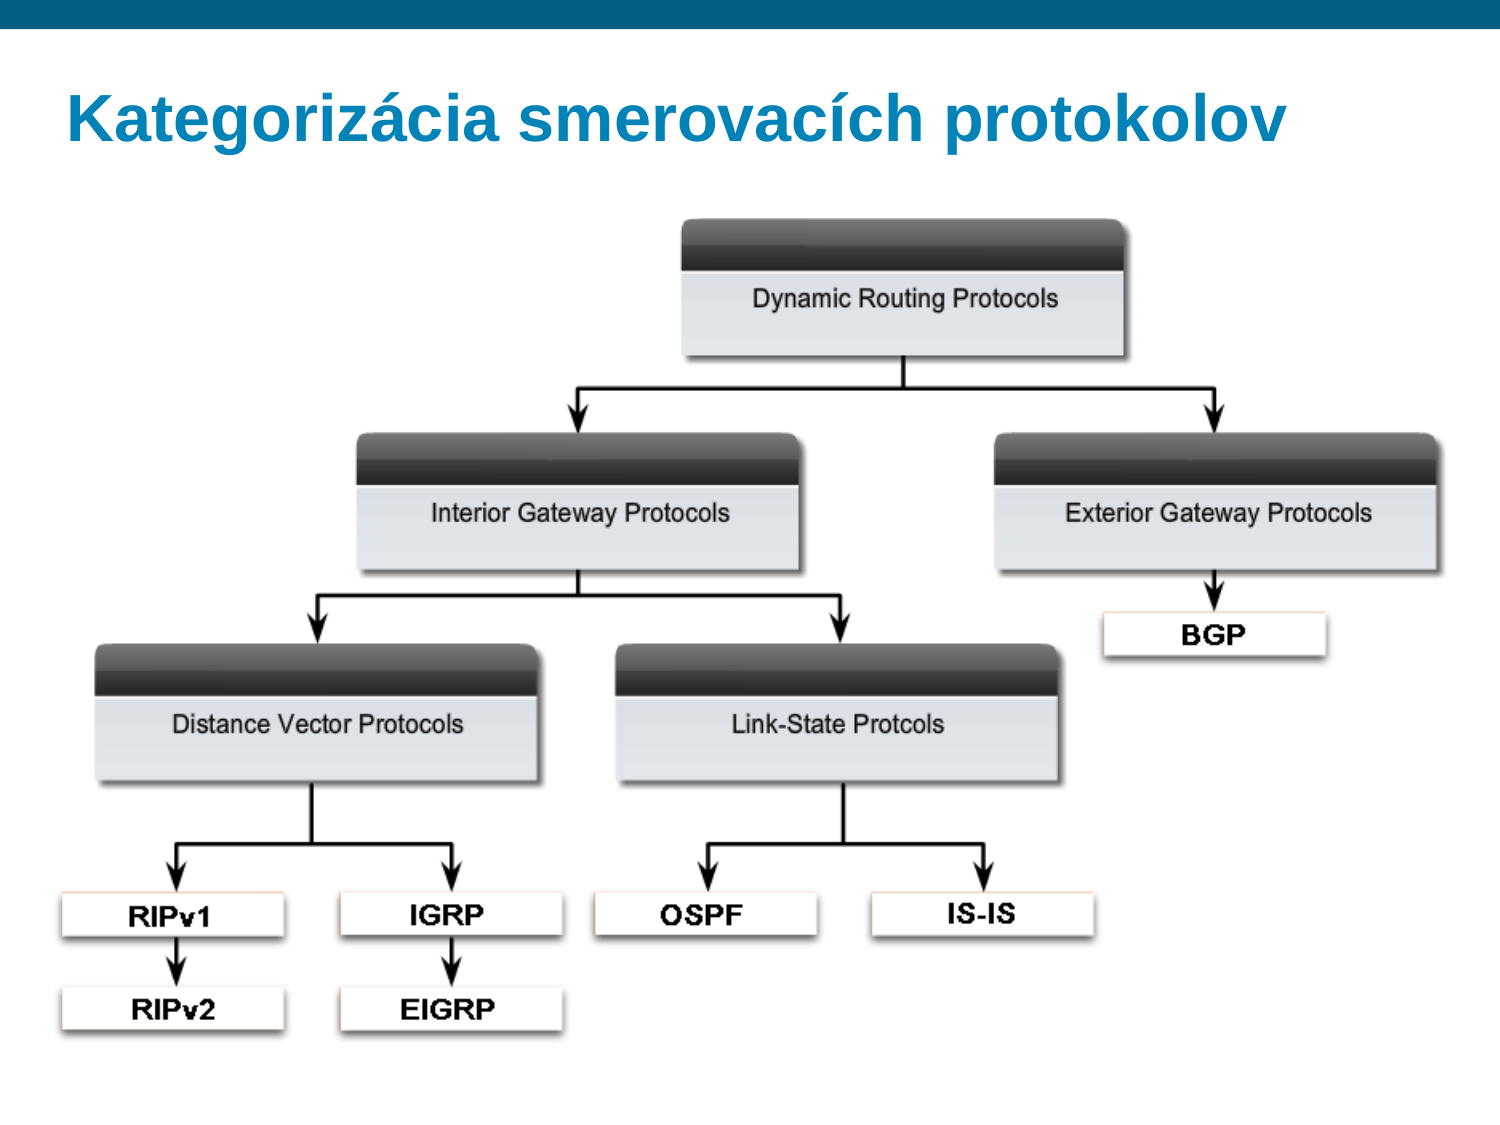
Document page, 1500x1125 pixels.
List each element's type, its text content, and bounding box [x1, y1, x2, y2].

title Kategorizácia smerovacích protokolov [53, 50, 1447, 163]
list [52, 218, 1448, 1045]
